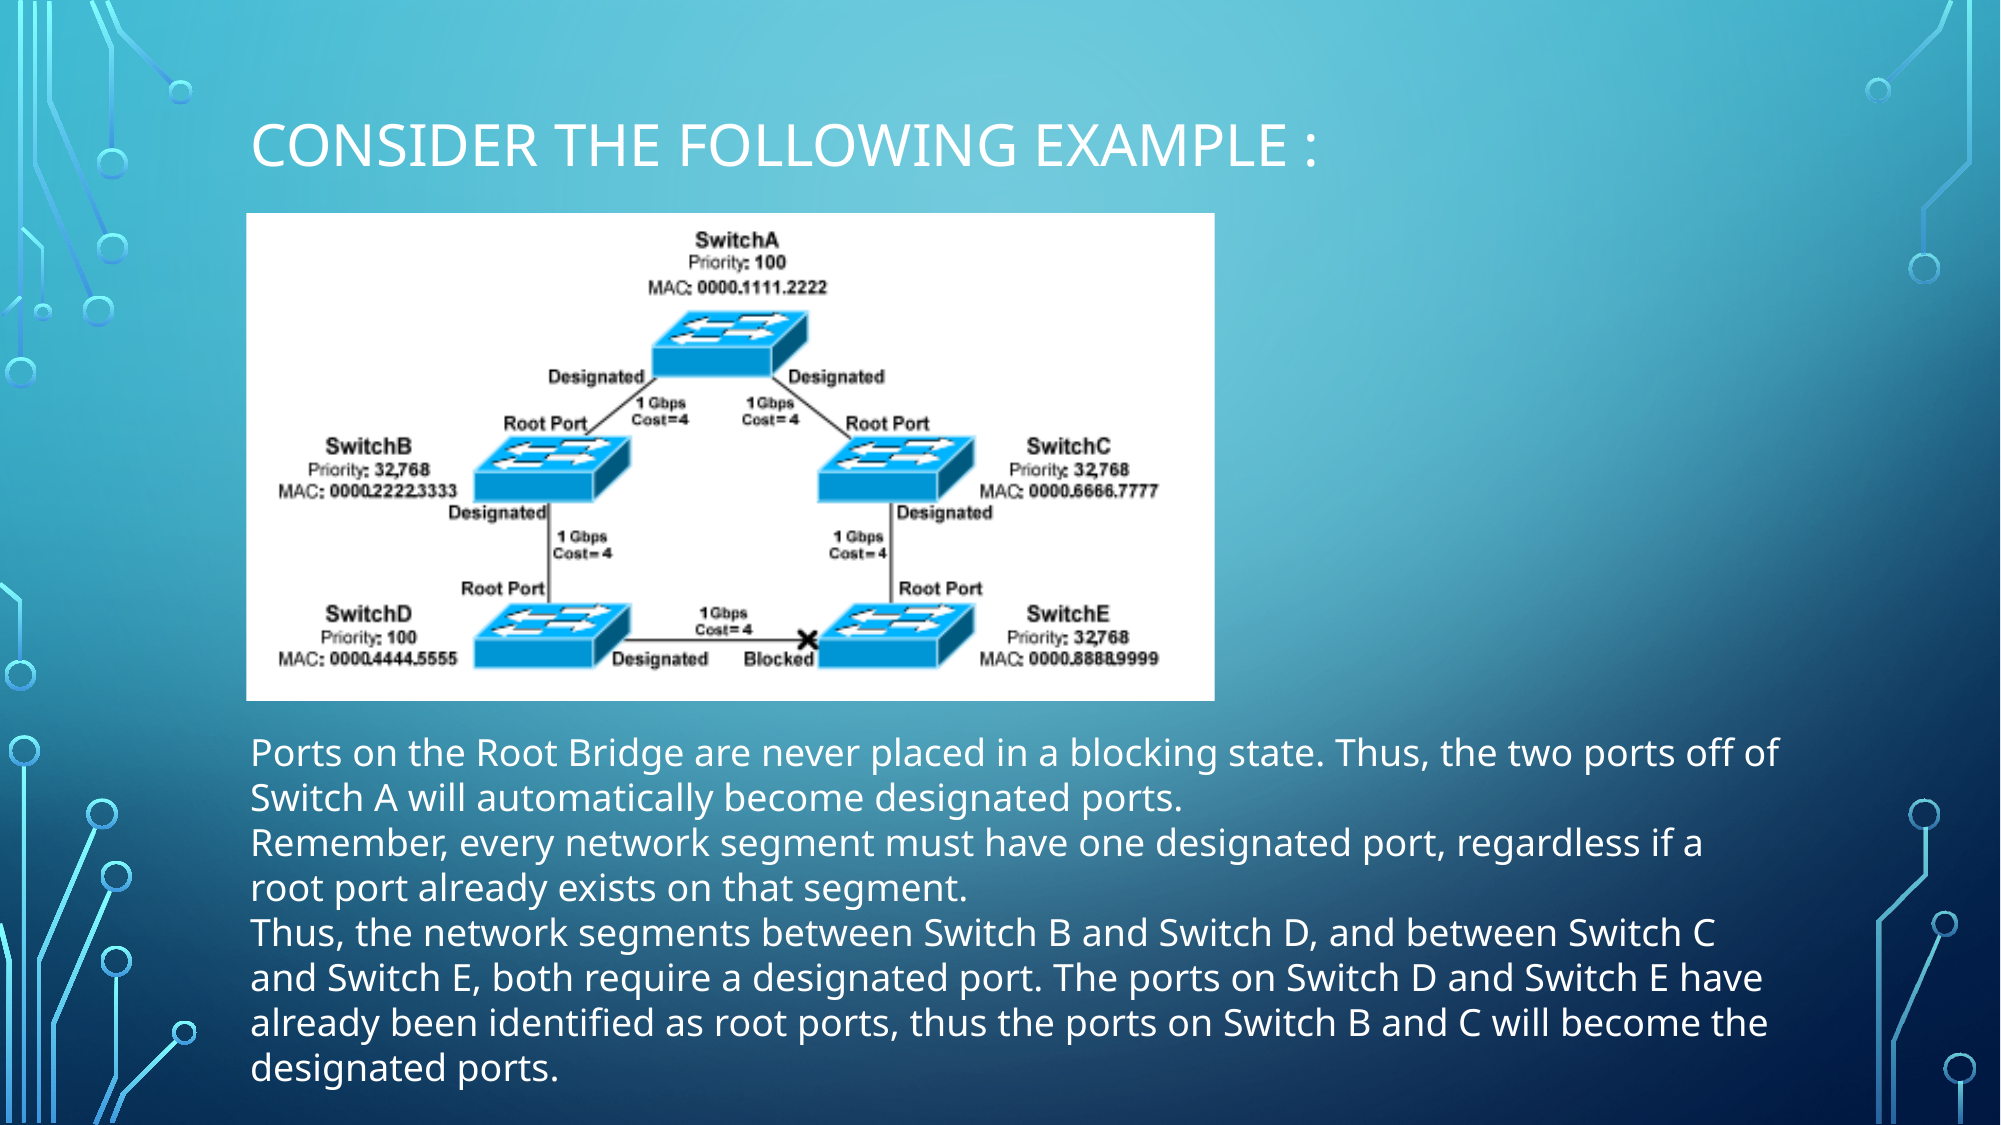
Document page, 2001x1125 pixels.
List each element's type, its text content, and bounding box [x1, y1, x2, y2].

text_box Ports on the Root Bridge are never placed in a blocking state. Thus, the two ports off of Switch A will automatically become designated ports. Remember, every network segment must have one designated port, regardless if a root port already exists on that segment. Thus, the network segments between Switch B and Switch D, and between Switch C and Switch E, both require a designated port. The ports on Switch D and Switch E have already been identified as root ports, thus the ports on Switch B and C will become the designated ports. [235, 721, 1800, 1096]
picture [246, 213, 1215, 703]
title CONSIDER THE FOLLOWING EXAMPLE : [174, 26, 1800, 269]
